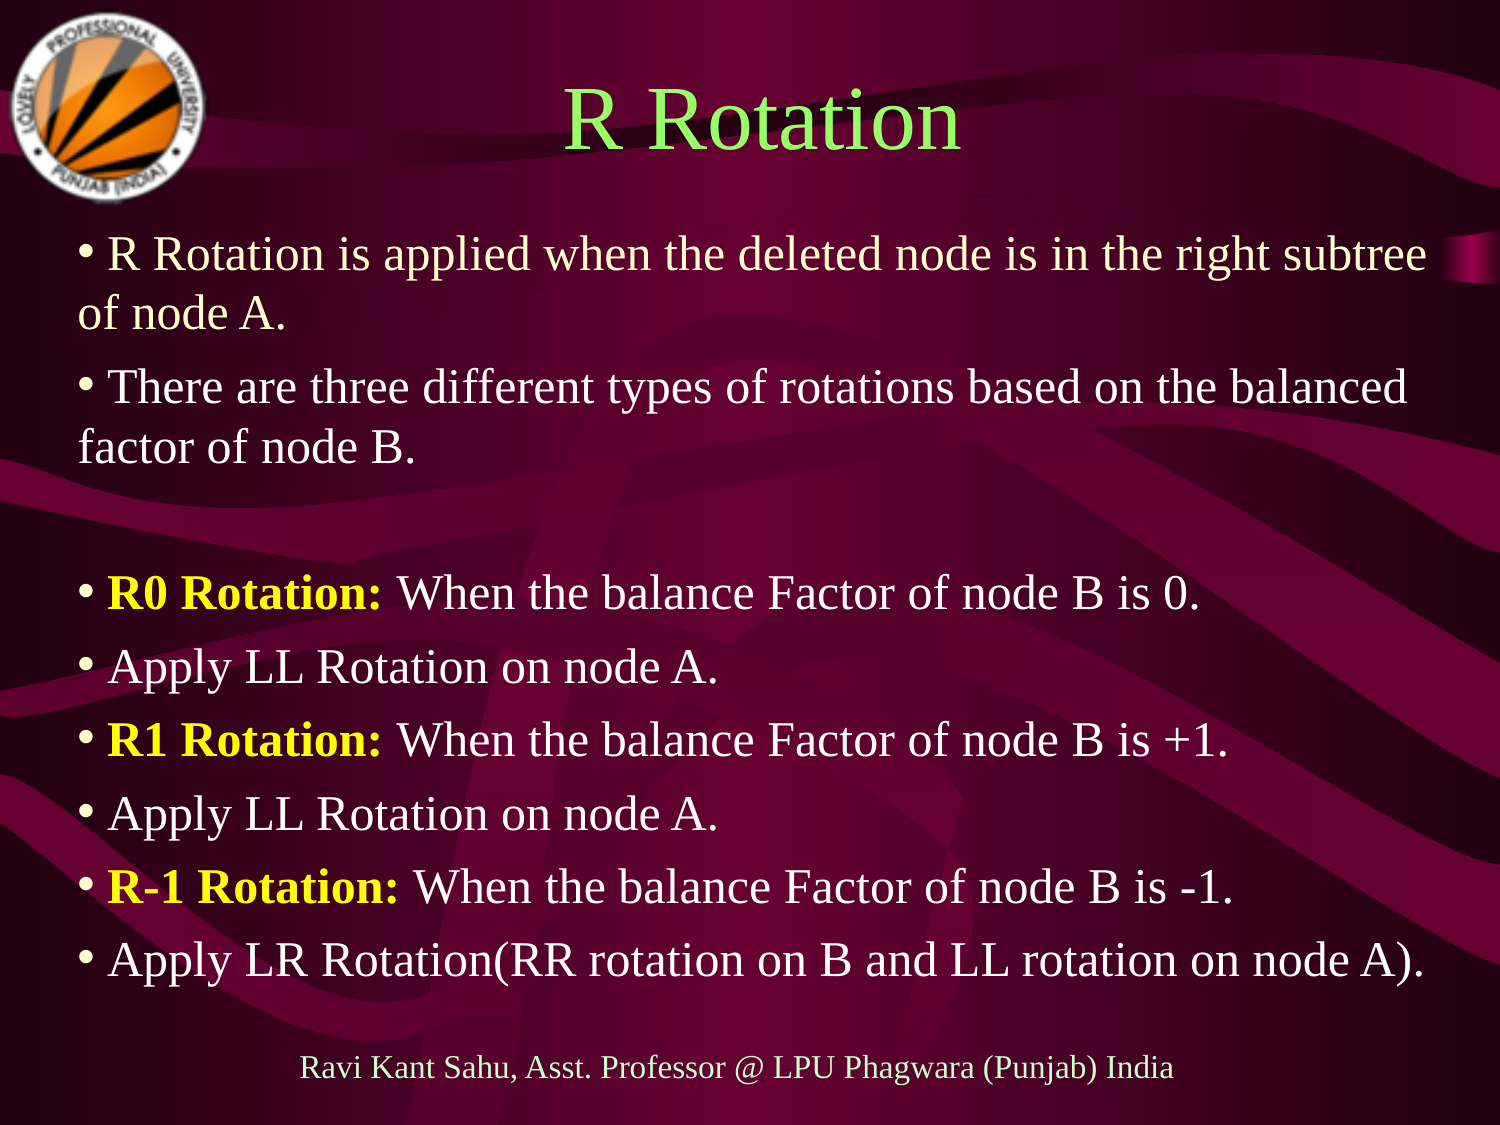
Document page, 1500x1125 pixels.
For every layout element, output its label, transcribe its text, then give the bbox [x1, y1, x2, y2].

title R Rotation [216, 50, 1400, 212]
footer Ravi Kant Sahu, Asst. Professor @ LPU Phagwara (Punjab) India [162, 1025, 1313, 1100]
list R Rotation is applied when the deleted node is in the right subtree of node A. There are three different types of rotations based on the balanced factor of node B. R0 Rotation: When the balance Factor of node B is 0. Apply LL Rotation on node A. R1 Rotation: When the balance Factor of node B is +1. Apply LL Rotation on node A. R-1 Rotation: When the balance Factor of node B is -1. Apply LR Rotation(RR rotation on B and LL rotation on node A). [62, 212, 1475, 1125]
picture [0, 0, 213, 212]
